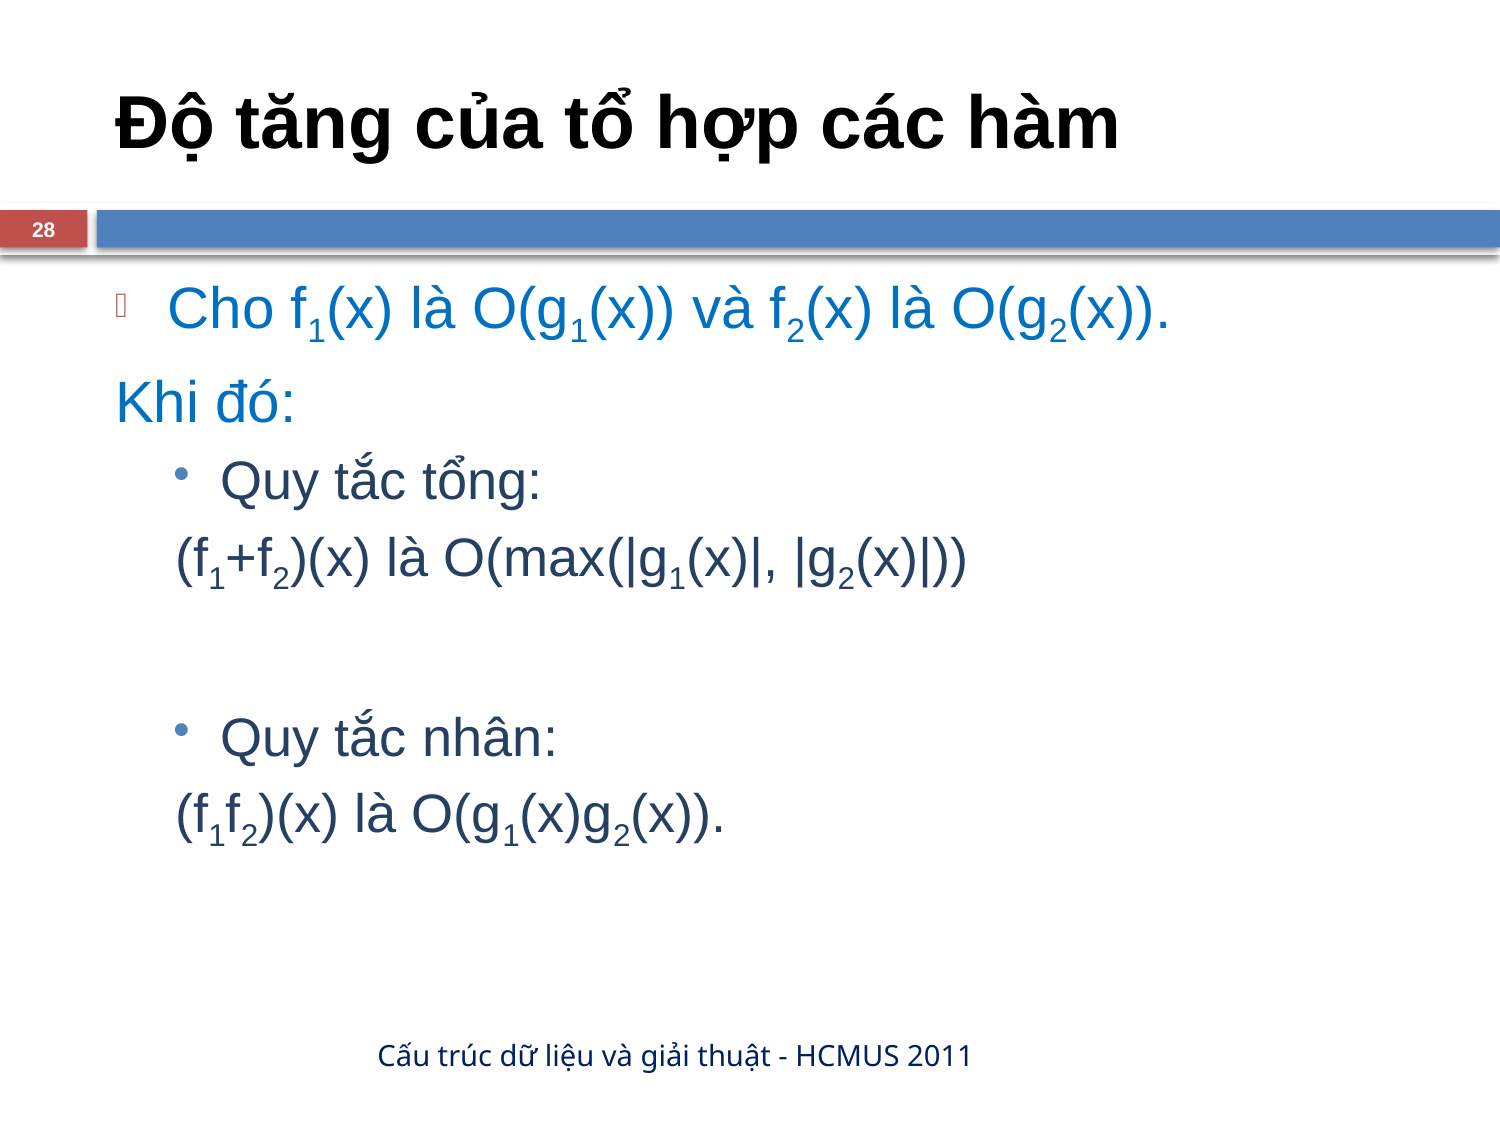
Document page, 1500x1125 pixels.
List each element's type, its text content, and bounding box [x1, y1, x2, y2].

footer Cấu trúc dữ liệu và giải thuật - HCMUS 2011 [99, 1024, 990, 1085]
title Độ tăng của tổ hợp các hàm [100, 37, 1438, 200]
list Cho f1(x) là O(g1(x)) và f2(x) là O(g2(x)). Khi đó: Quy tắc tổng: (f1+f2)(x) là O(max(|g1(x)|, |g2(x)|)) Quy tắc nhân: (f1f2)(x) là O(g1(x)g2(x)). [100, 262, 1438, 1000]
slide_number 28 [0, 208, 88, 249]
